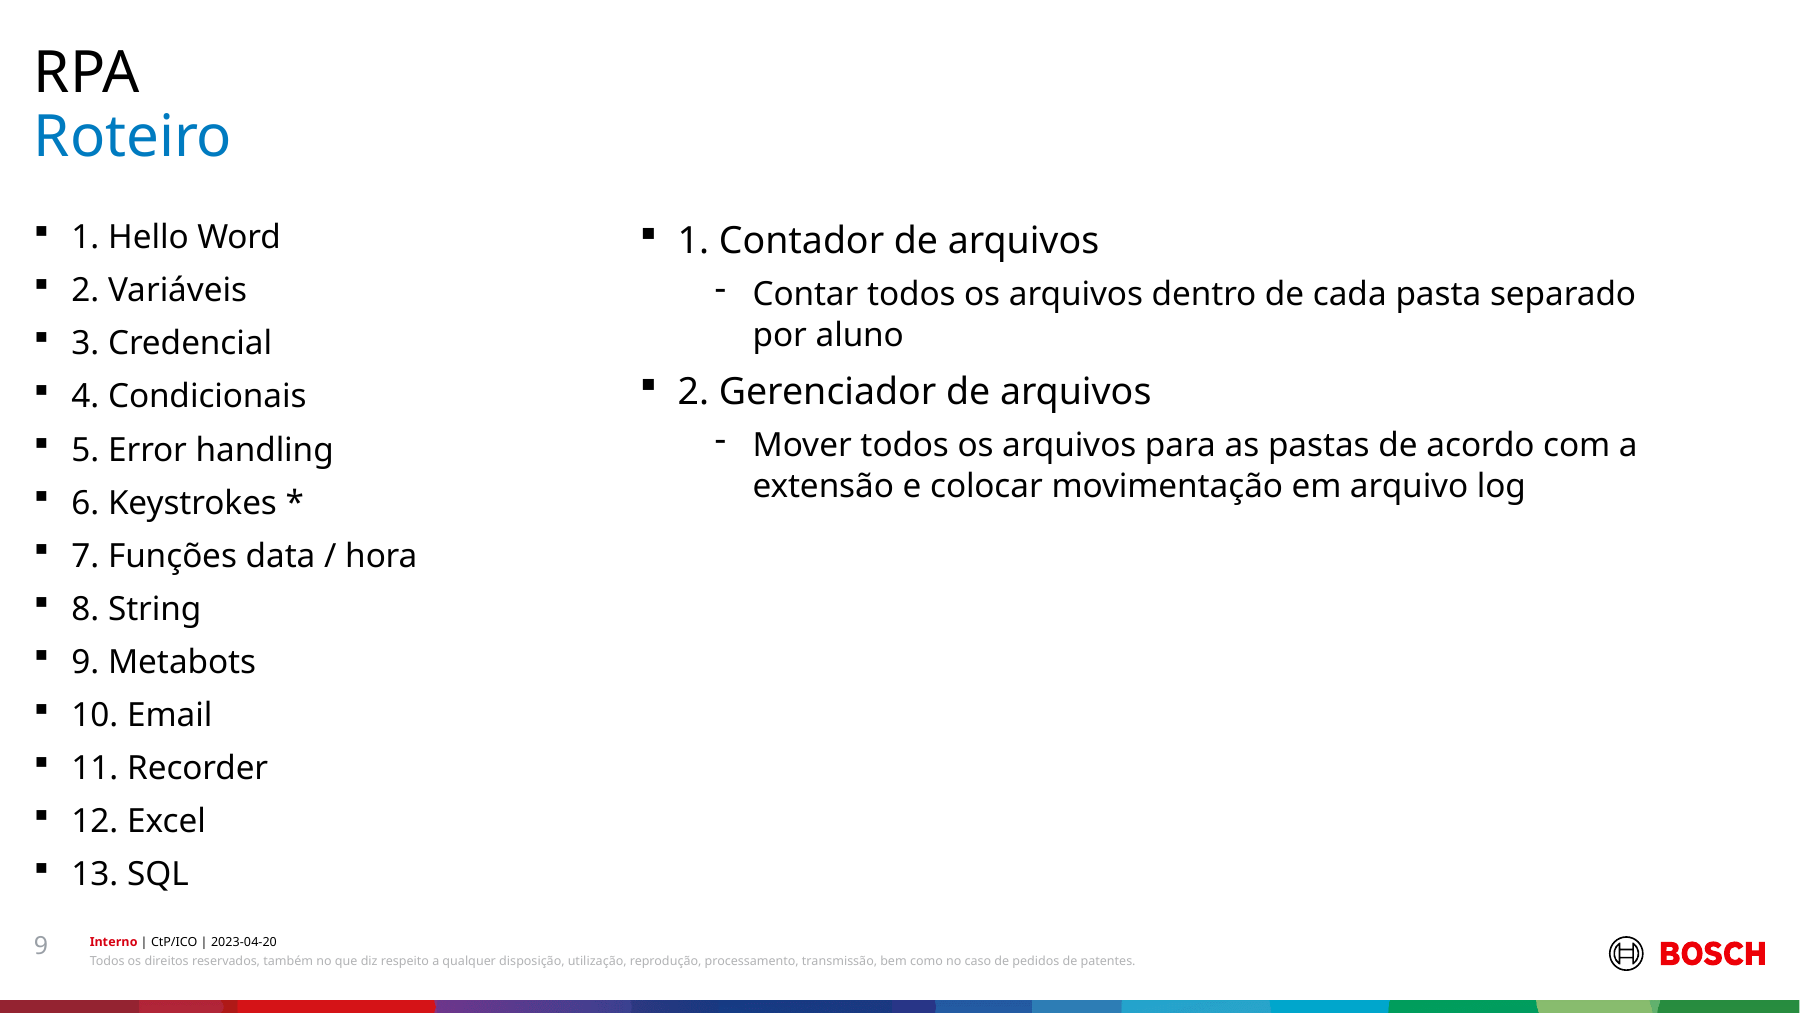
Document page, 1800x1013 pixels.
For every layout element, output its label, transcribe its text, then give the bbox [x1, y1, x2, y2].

list 1. Contador de arquivos Contar todos os arquivos dentro de cada pasta separado por aluno 2. Gerenciador de arquivos Mover todos os arquivos para as pastas de acordo com a extensão e colocar movimentação em arquivo log [639, 212, 1661, 909]
title Roteiro [33, 106, 1766, 171]
picture [1388, 1000, 1800, 1013]
list RPA [33, 42, 1766, 106]
list 1. Hello Word 2. Variáveis 3. Credencial 4. Condicionais 5. Error handling 6. Keystrokes * 7. Funções data / hora 8. String 9. Metabots 10. Email 11. Recorder 12. Excel 13. SQL [33, 212, 554, 909]
slide_number 9 [33, 929, 81, 997]
picture [0, 1000, 1270, 1013]
